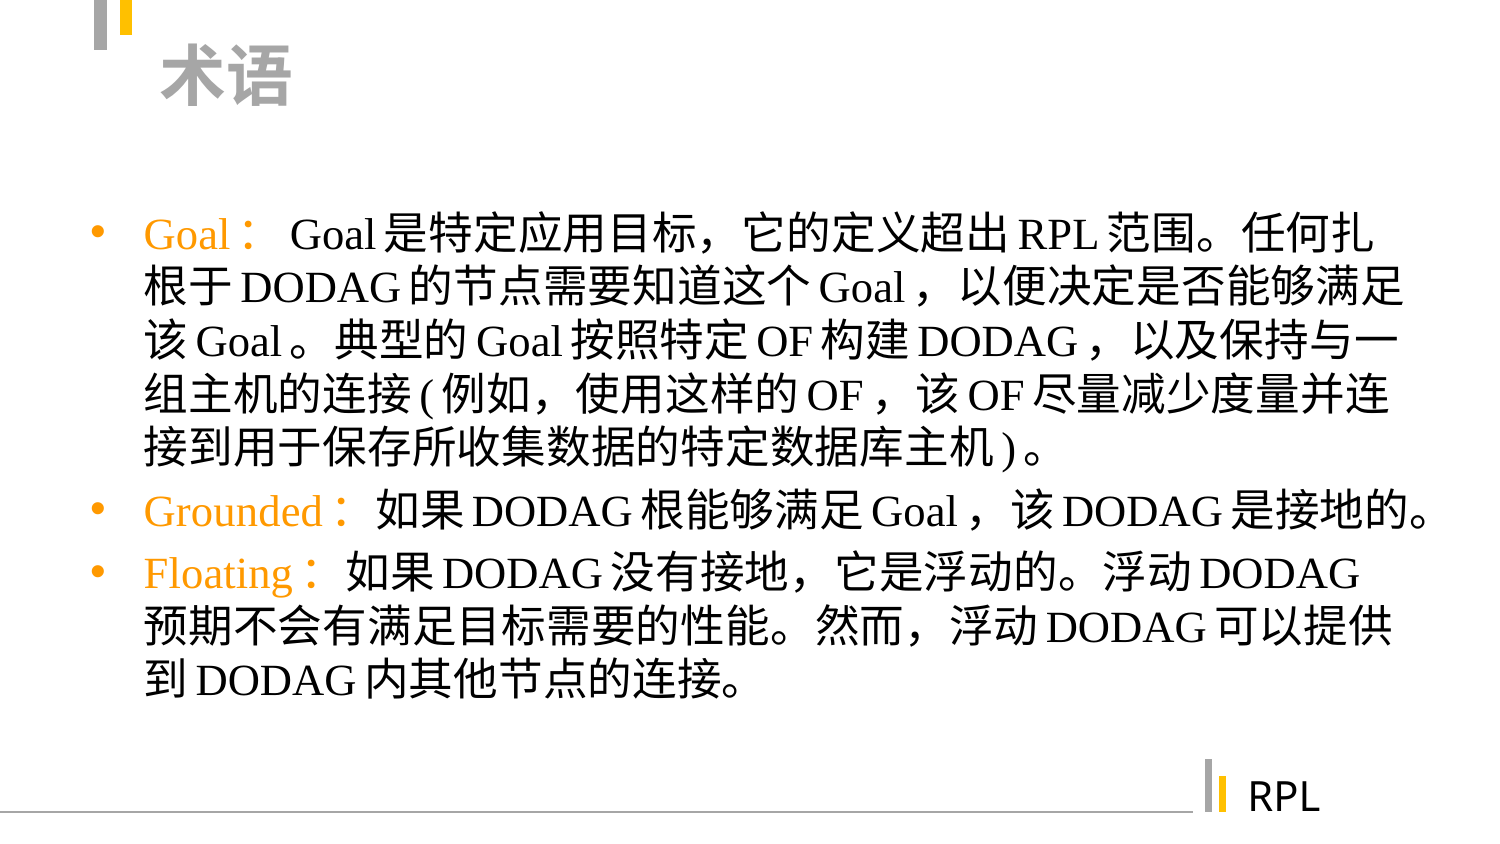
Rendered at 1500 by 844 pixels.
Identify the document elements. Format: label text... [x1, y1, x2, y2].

title 术语 [144, 3, 1495, 145]
list Goal：Goal是特定应用目标，它的定义超出RPL范围。任何扎根于DODAG的节点需要知道这个Goal，以便决定是否能够满足该Goal。典型的Goal按照特定OF构建DODAG，以及保持与一组主机的连接(例如，使用这样的OF，该OF尽量减少度量并连接到用于保存所收集数据的特定数据库主机)。 Grounded：如果DODAG根能够满足Goal，该DODAG是接地的。 Floating：如果DODAG没有接地，它是浮动的。浮动DODAG预期不会有满足目标需要的性能。然而，浮动DODAG可以提供到DODAG内其他节点的连接。 [75, 196, 1425, 754]
